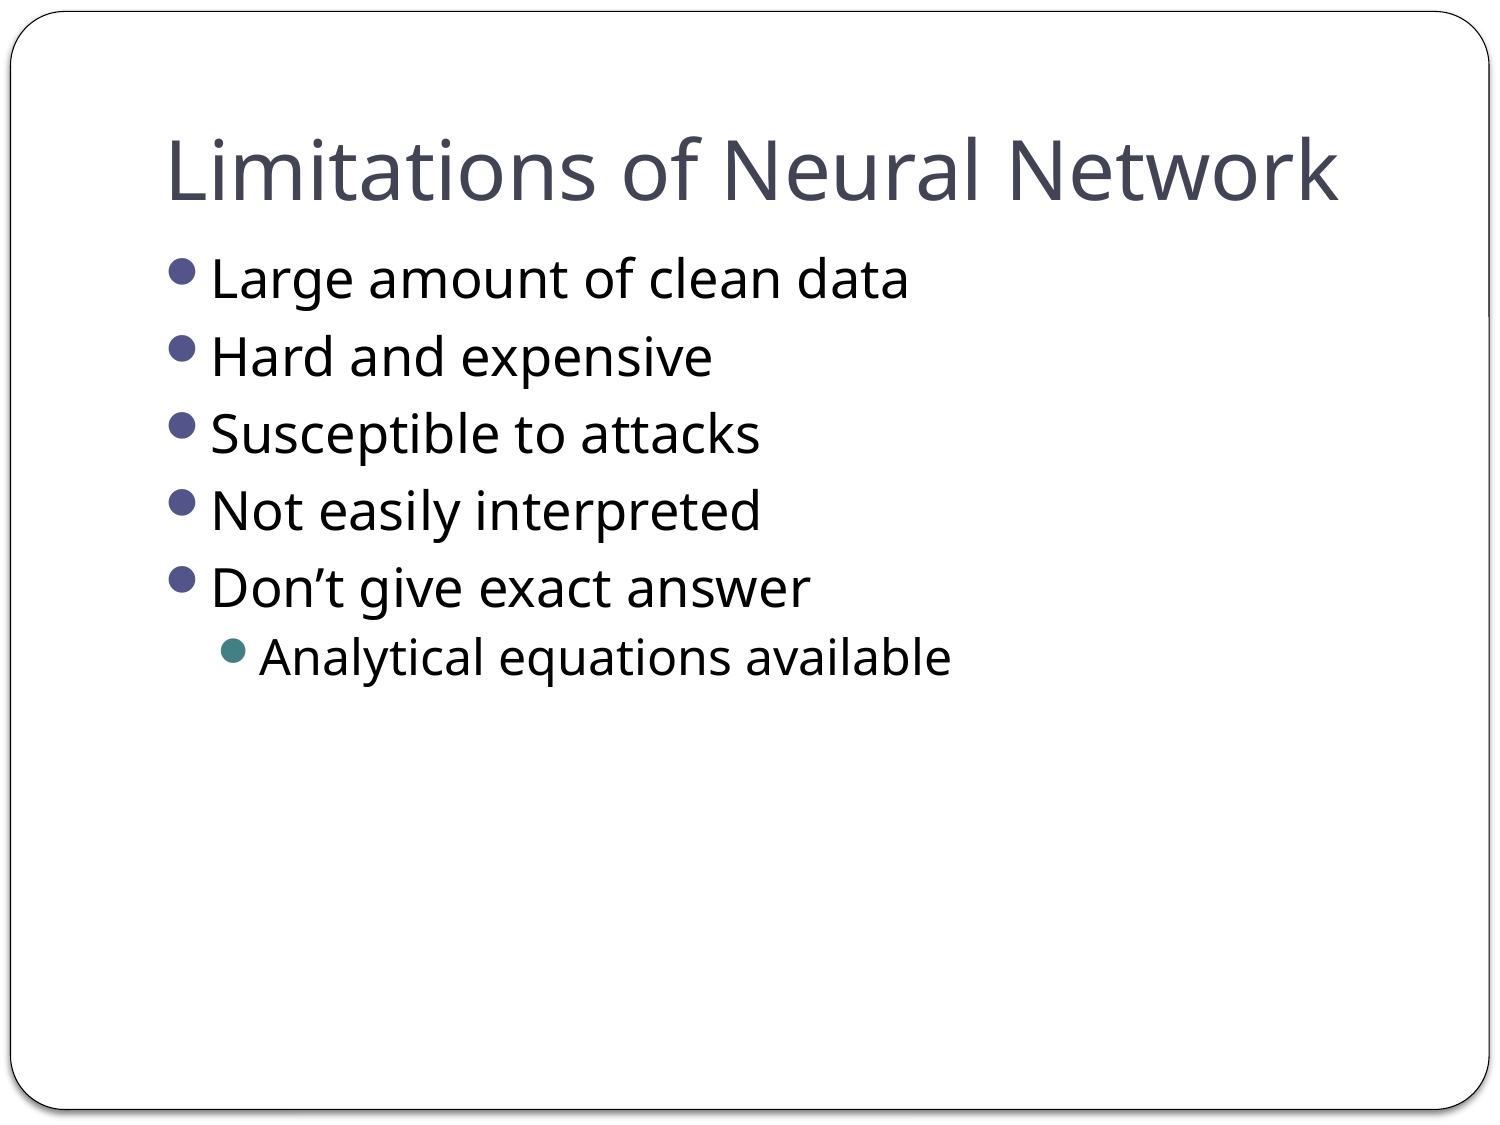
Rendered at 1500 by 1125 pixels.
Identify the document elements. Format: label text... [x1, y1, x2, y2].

title Limitations of Neural Network [150, 45, 1425, 233]
list Large amount of clean data Hard and expensive Susceptible to attacks Not easily interpreted Don’t give exact answer Analytical equations available [150, 237, 1425, 988]
